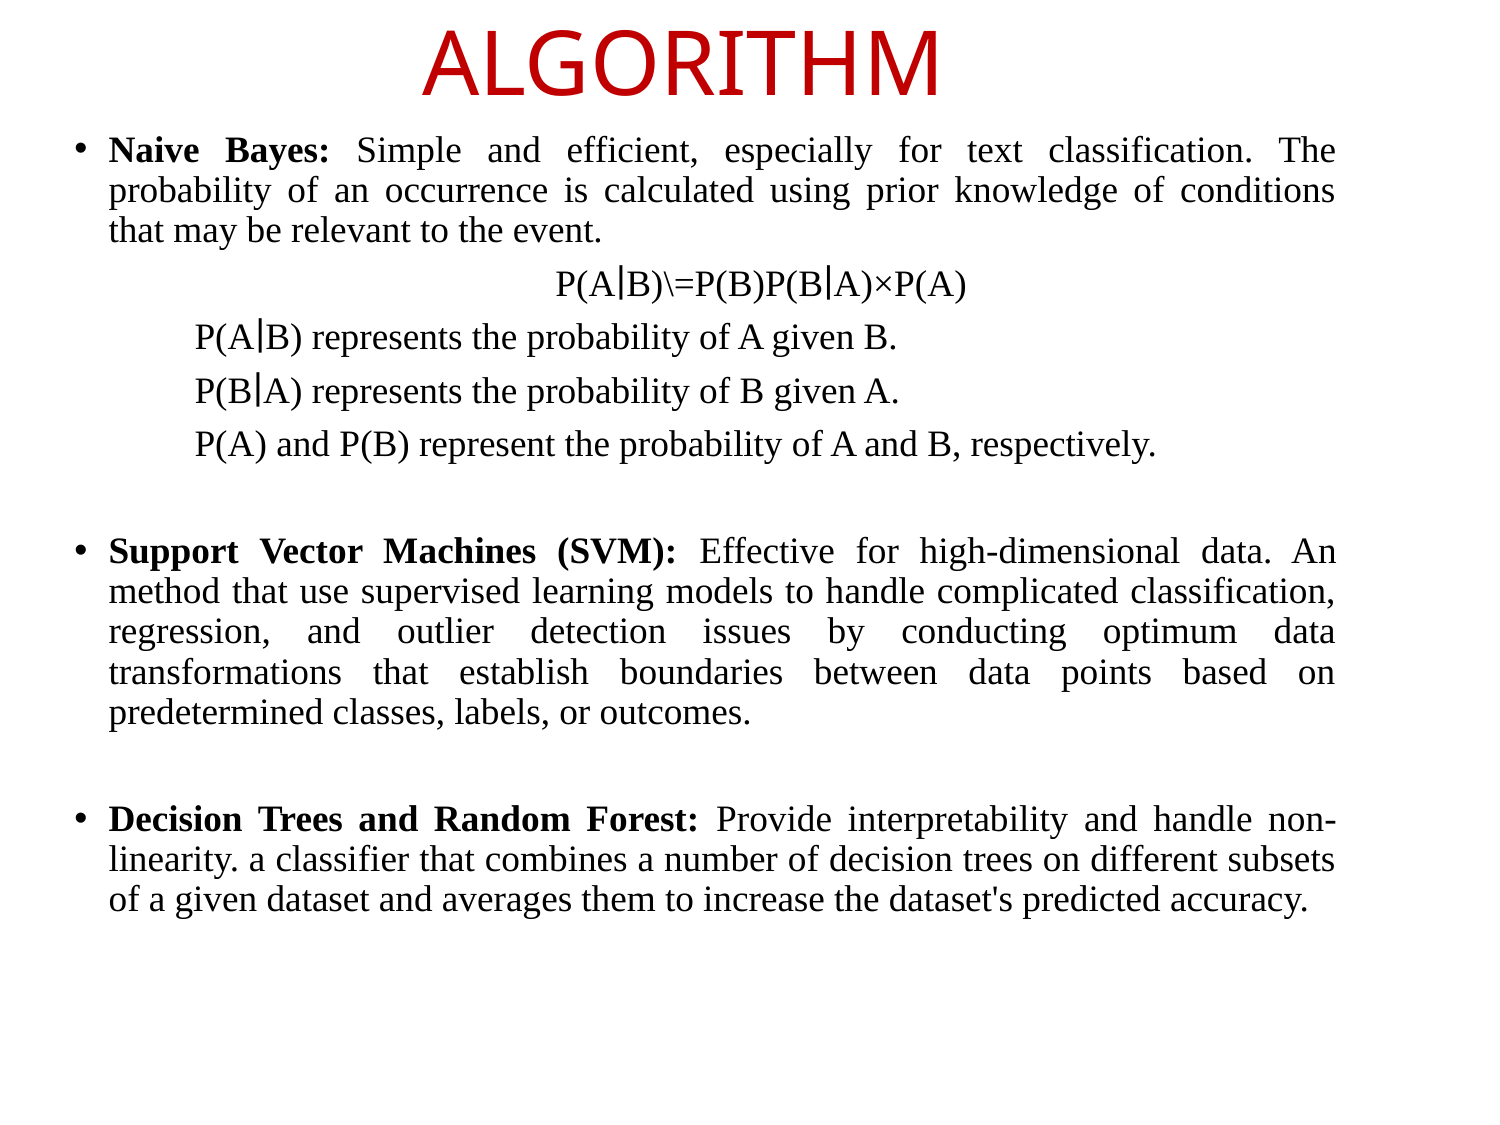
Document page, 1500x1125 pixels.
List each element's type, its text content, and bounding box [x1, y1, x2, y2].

list Naive Bayes: Simple and efficient, especially for text classification. The probability of an occurrence is calculated using prior knowledge of conditions that may be relevant to the event. P(A∣B)\=P(B)P(B∣A)×P(A)​ P(A∣B) represents the probability of A given B. P(B∣A) represents the probability of B given A. P(A) and P(B) represent the probability of A and B, respectively. Support Vector Machines (SVM): Effective for high-dimensional data. An method that use supervised learning models to handle complicated classification, regression, and outlier detection issues by conducting optimum data transformations that establish boundaries between data points based on predetermined classes, labels, or outcomes. Decision Trees and Random Forest: Provide interpretability and handle non-linearity. a classifier that combines a number of decision trees on different subsets of a given dataset and averages them to increase the dataset's predicted accuracy. [59, 122, 1354, 957]
title ALGORITHM [407, 9, 1397, 123]
